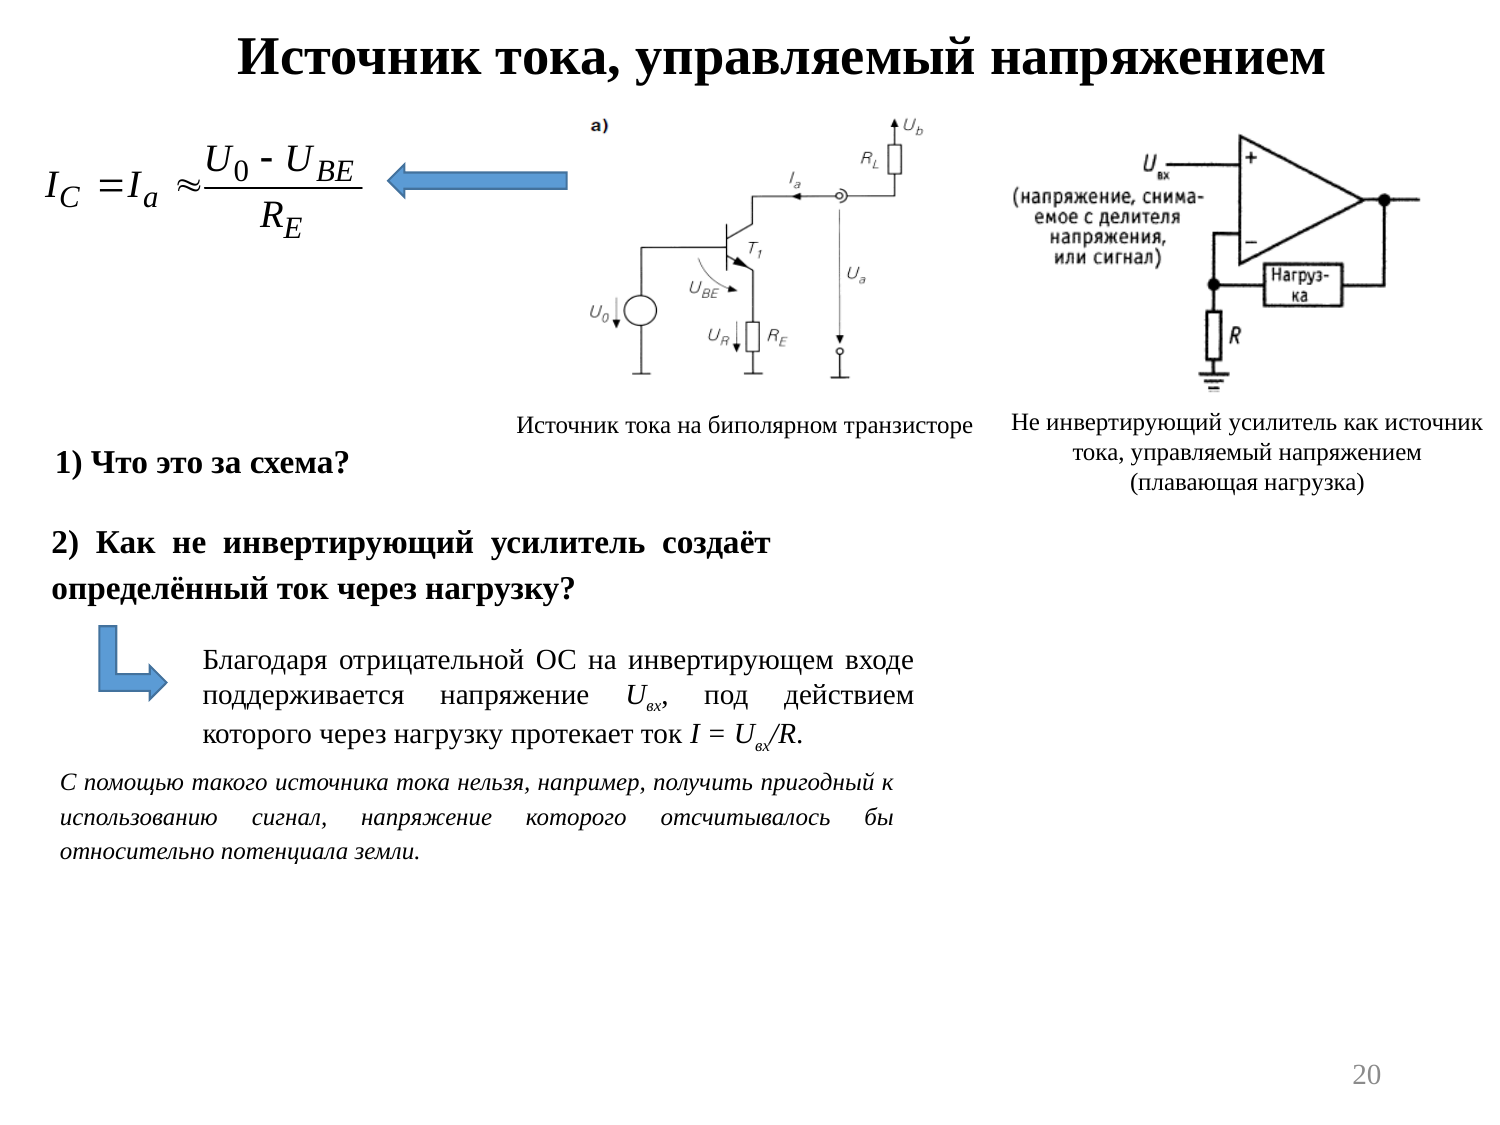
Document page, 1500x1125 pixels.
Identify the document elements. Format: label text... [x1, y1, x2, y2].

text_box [36, 131, 374, 248]
text_box С помощью такого источника тока нельзя, например, получить пригодный к использованию сигнал, напряжение которого отсчитывалось бы относительно потенциала земли. [44, 753, 910, 872]
text_box Благодаря отрицательной ОС на инвертирующем входе поддерживается напряжение Uвх, под действием которого через нагрузку протекает ток I = Uвx/R. [187, 632, 930, 762]
slide_number 20 [1059, 1042, 1397, 1103]
text_box [386, 161, 568, 200]
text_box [958, 109, 1436, 408]
title Источник тока, управляемый напряжением [116, 1, 1450, 114]
text_box Не инвертирующий усилитель как источник тока, управляемый напряжением (плавающая нагрузка) [994, 398, 1500, 503]
text_box [98, 625, 168, 702]
text_box 1) Что это за схема? [40, 432, 375, 488]
text_box Источник тока на биполярном транзисторе [491, 400, 999, 446]
text_box 2) Как не инвертирующий усилитель создаёт определённый ток через нагрузку? [36, 507, 787, 614]
picture [581, 110, 930, 393]
